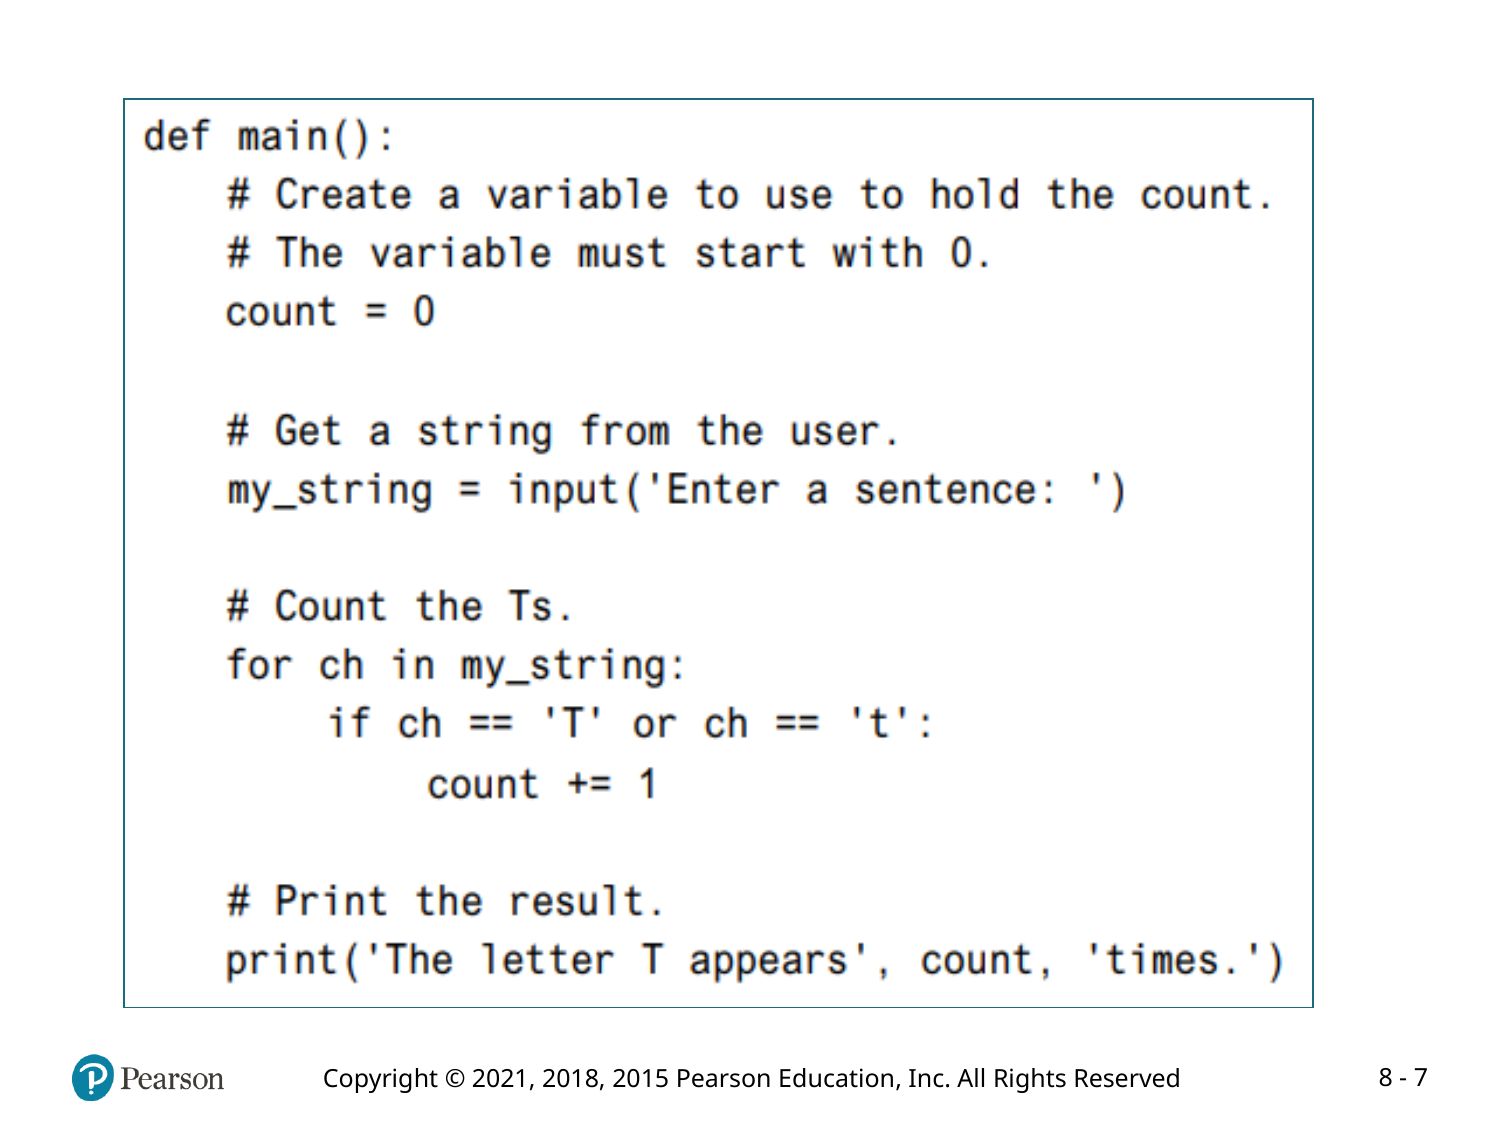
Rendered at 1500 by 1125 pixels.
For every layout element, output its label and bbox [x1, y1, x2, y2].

picture [72, 1087, 83, 1101]
picture [81, 1064, 107, 1089]
picture [99, 1054, 224, 1101]
picture [72, 1054, 89, 1072]
picture [124, 99, 1313, 1008]
